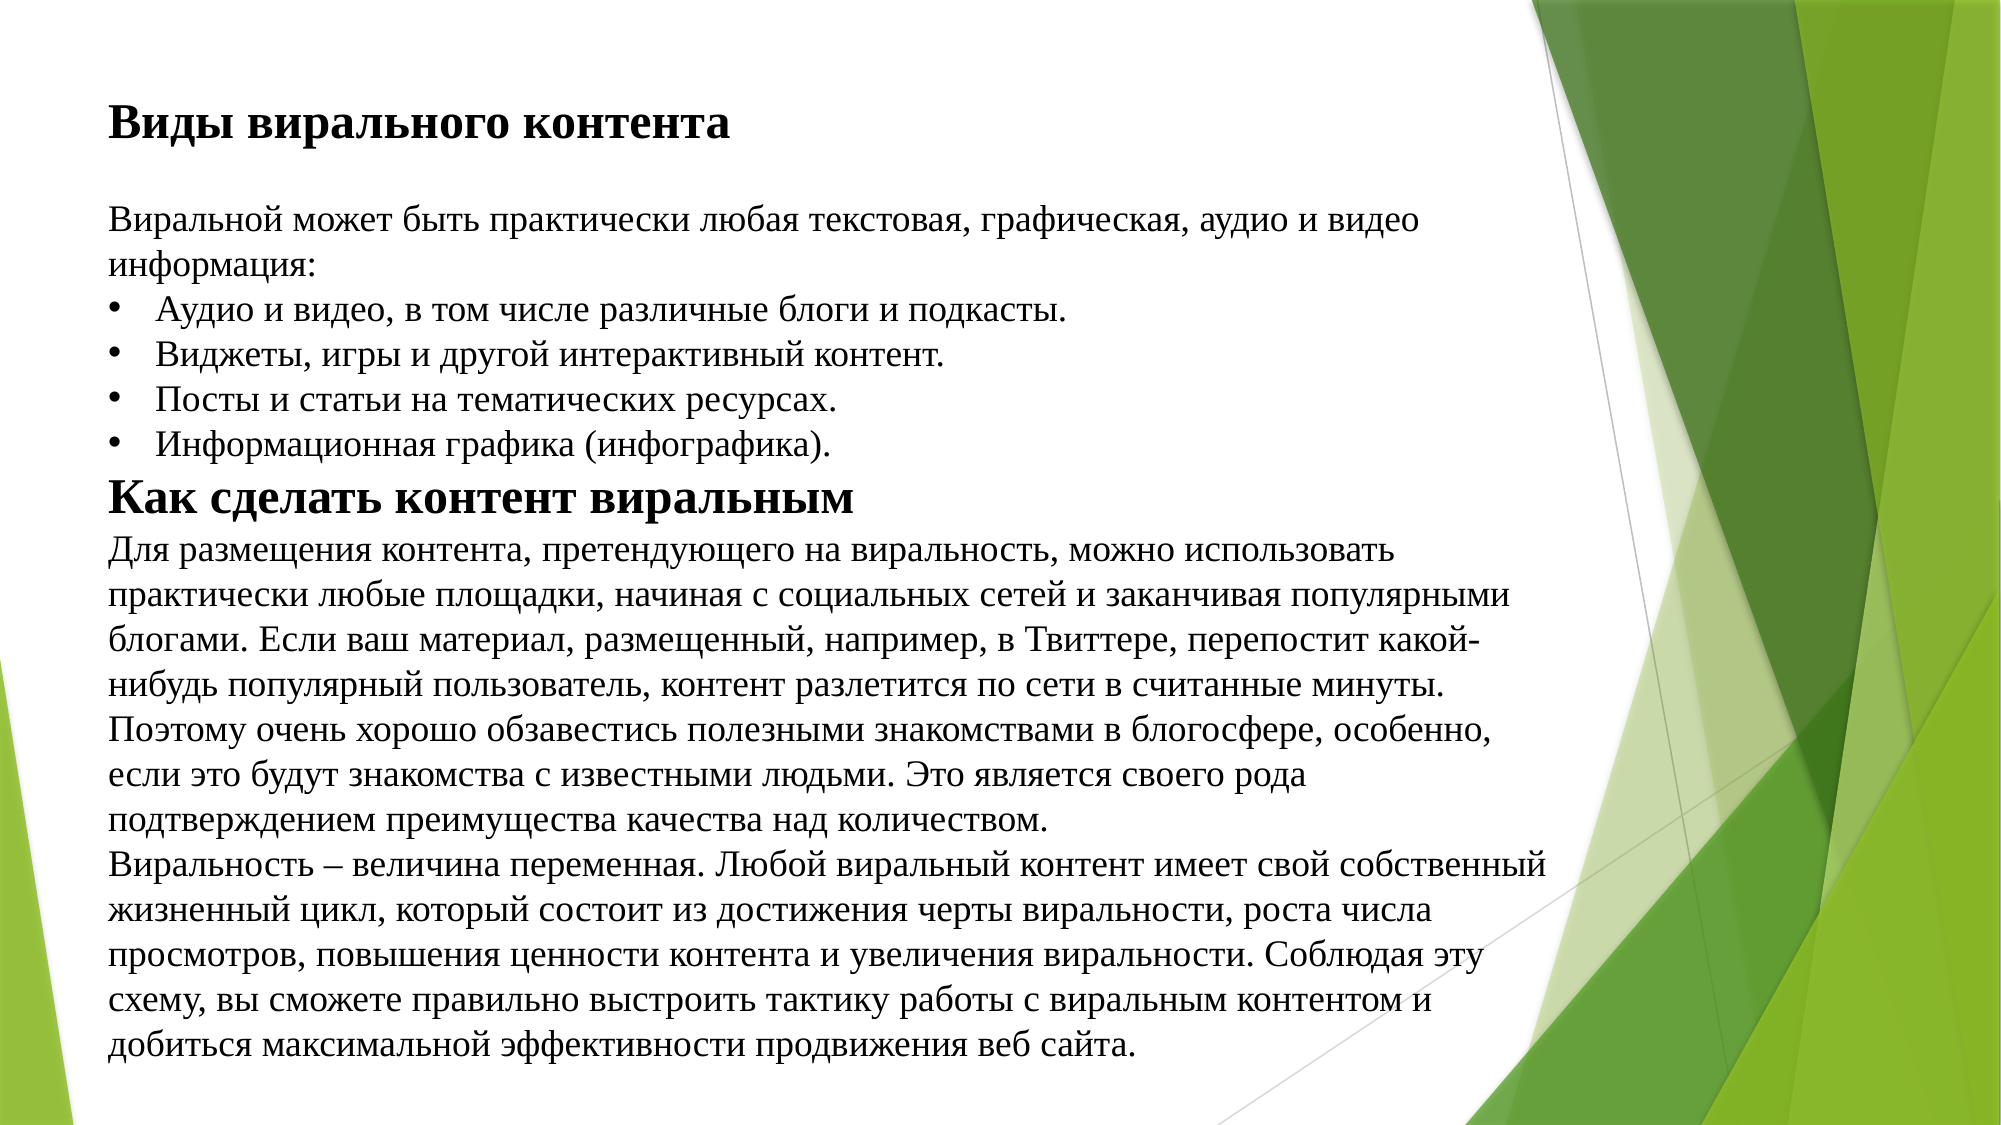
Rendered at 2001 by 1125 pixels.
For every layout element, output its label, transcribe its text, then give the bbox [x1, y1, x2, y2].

text_box Виды вирального контента Виральной может быть практически любая текстовая, графическая, аудио и видео информация: Аудио и видео, в том числе различные блоги и подкасты. Виджеты, игры и другой интерактивный контент. Посты и статьи на тематических ресурсах. Информационная графика (инфографика). Как сделать контент виральным Для размещения контента, претендующего на виральность, можно использовать практически любые площадки, начиная с социальных сетей и заканчивая популярными блогами. Если ваш материал, размещенный, например, в Твиттере, перепостит какой-нибудь популярный пользователь, контент разлетится по сети в считанные минуты. Поэтому очень хорошо обзавестись полезными знакомствами в блогосфере, особенно, если это будут знакомства с известными людьми. Это является своего рода подтверждением преимущества качества над количеством. Виральность – величина переменная. Любой виральный контент имеет свой собственный жизненный цикл, который состоит из достижения черты виральности, роста числа просмотров, повышения ценности контента и увеличения виральности. Соблюдая эту схему, вы сможете правильно выстроить тактику работы с виральным контентом и добиться максимальной эффективности продвижения веб сайта. [93, 81, 1591, 1072]
